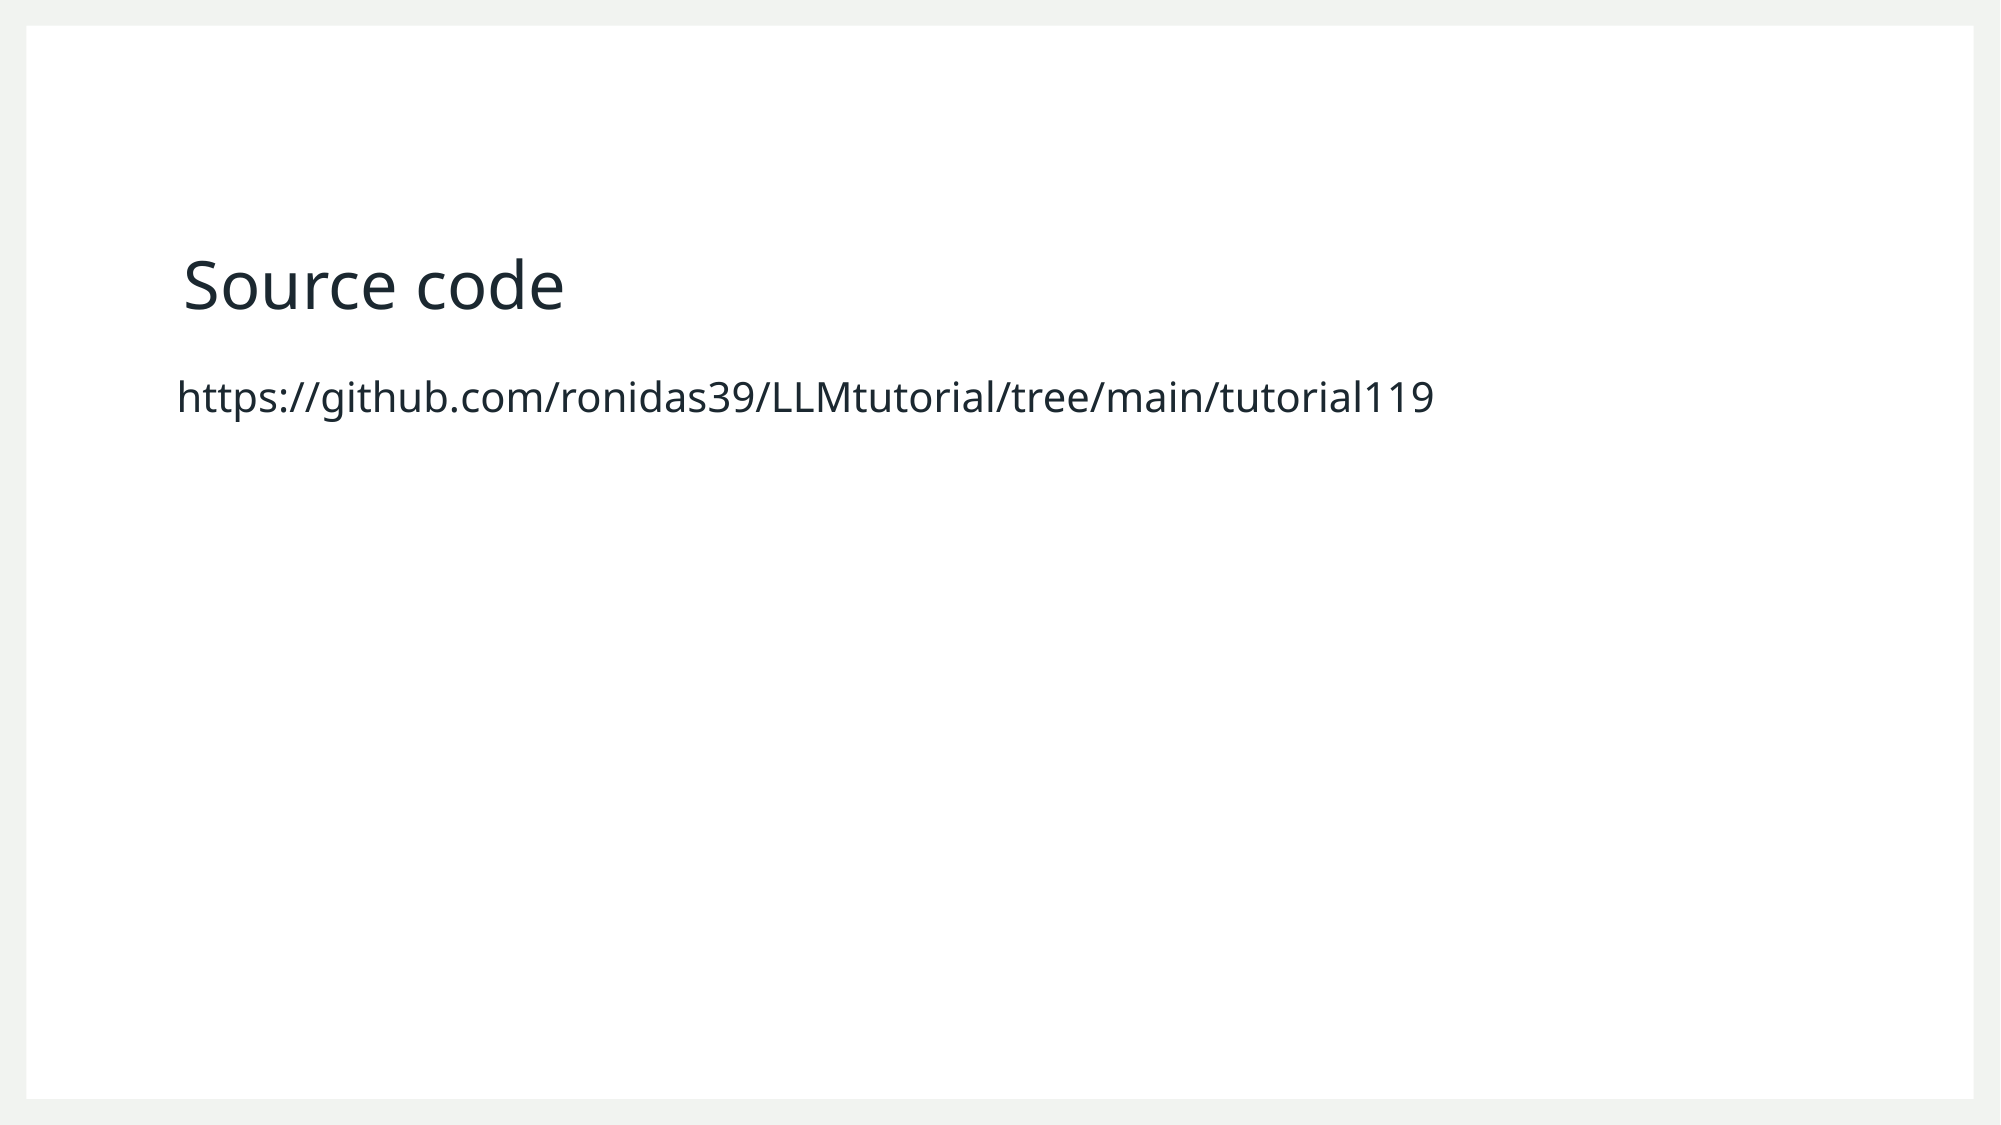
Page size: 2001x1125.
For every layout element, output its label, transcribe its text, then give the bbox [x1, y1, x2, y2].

title Source code [168, 118, 1832, 331]
list https://github.com/ronidas39/LLMtutorial/tree/main/tutorial119 [161, 358, 1825, 1010]
